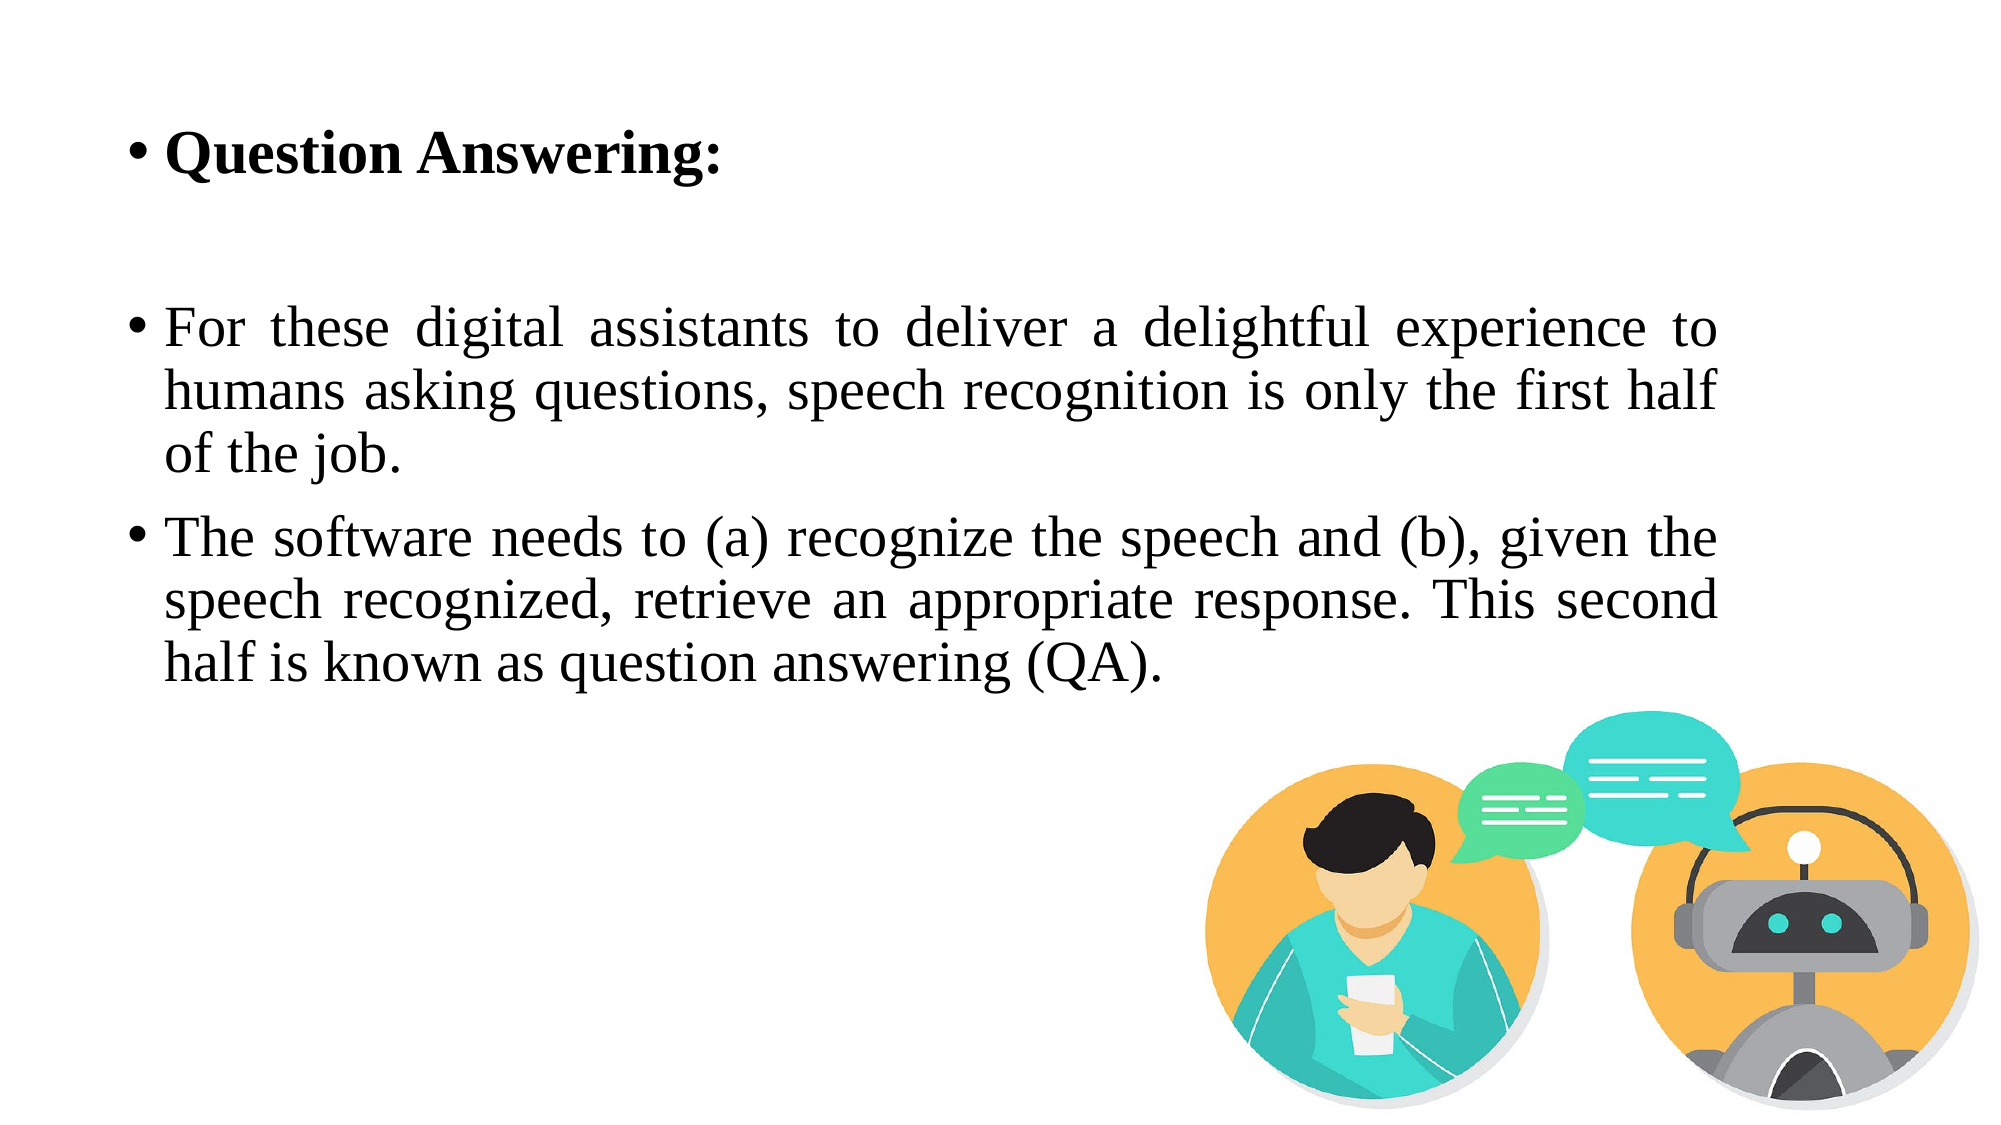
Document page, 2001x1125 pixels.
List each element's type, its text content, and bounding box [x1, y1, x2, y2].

list Question Answering: For these digital assistants to deliver a delightful experience to humans asking questions, speech recognition is only the first half of the job. The software needs to (a) recognize the speech and (b), given the speech recognized, retrieve an appropriate response. This second half is known as question answering (QA). [112, 112, 1735, 1036]
picture [1184, 695, 1989, 1125]
